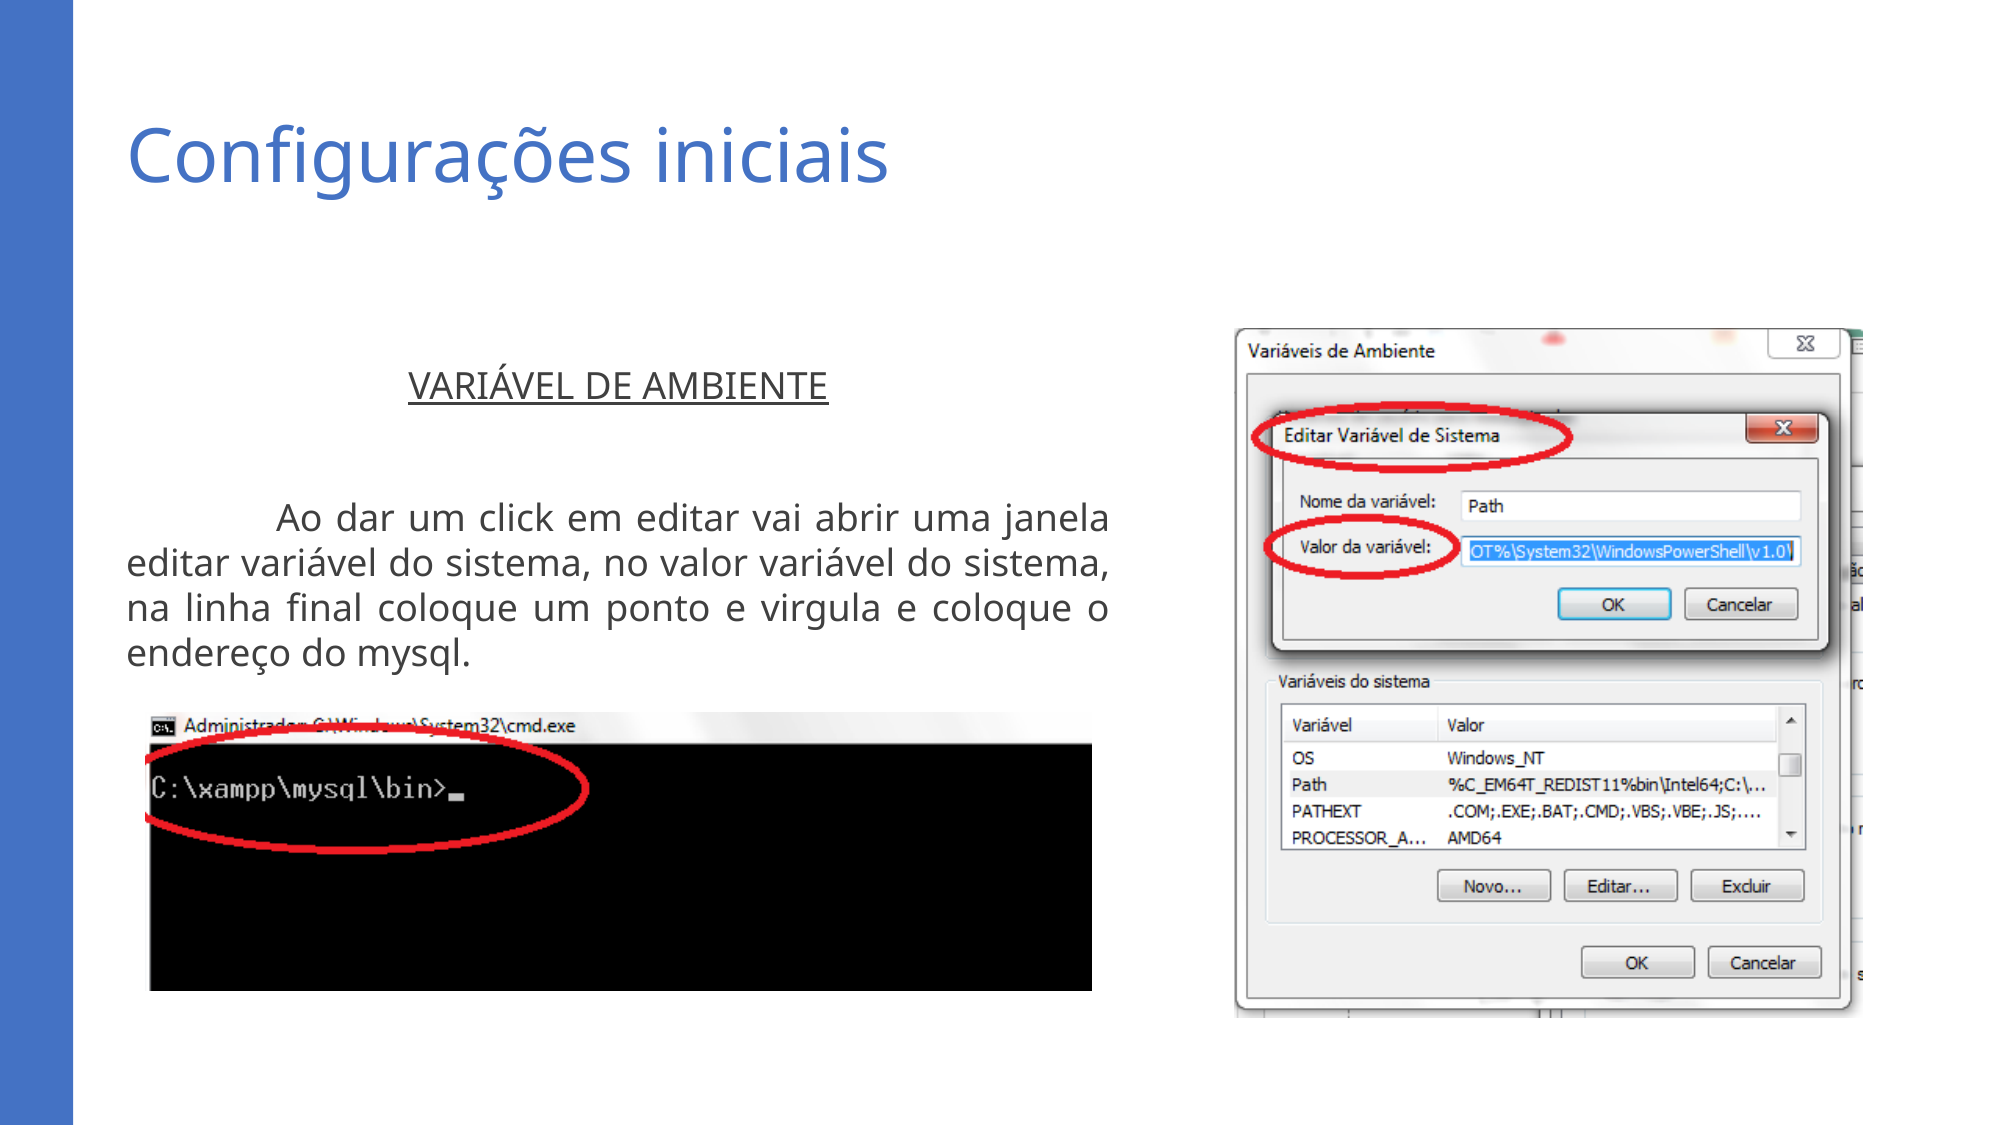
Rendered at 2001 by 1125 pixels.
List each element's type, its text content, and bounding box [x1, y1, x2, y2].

picture [145, 712, 1092, 992]
picture [1233, 327, 1864, 1018]
title Configurações iniciais [111, 99, 1522, 317]
list VARIÁVEL DE AMBIENTE Ao dar um click em editar vai abrir uma janela editar variável do sistema, no valor variável do sistema, na linha final coloque um ponto e virgula e coloque o endereço do mysql. [111, 354, 1126, 992]
